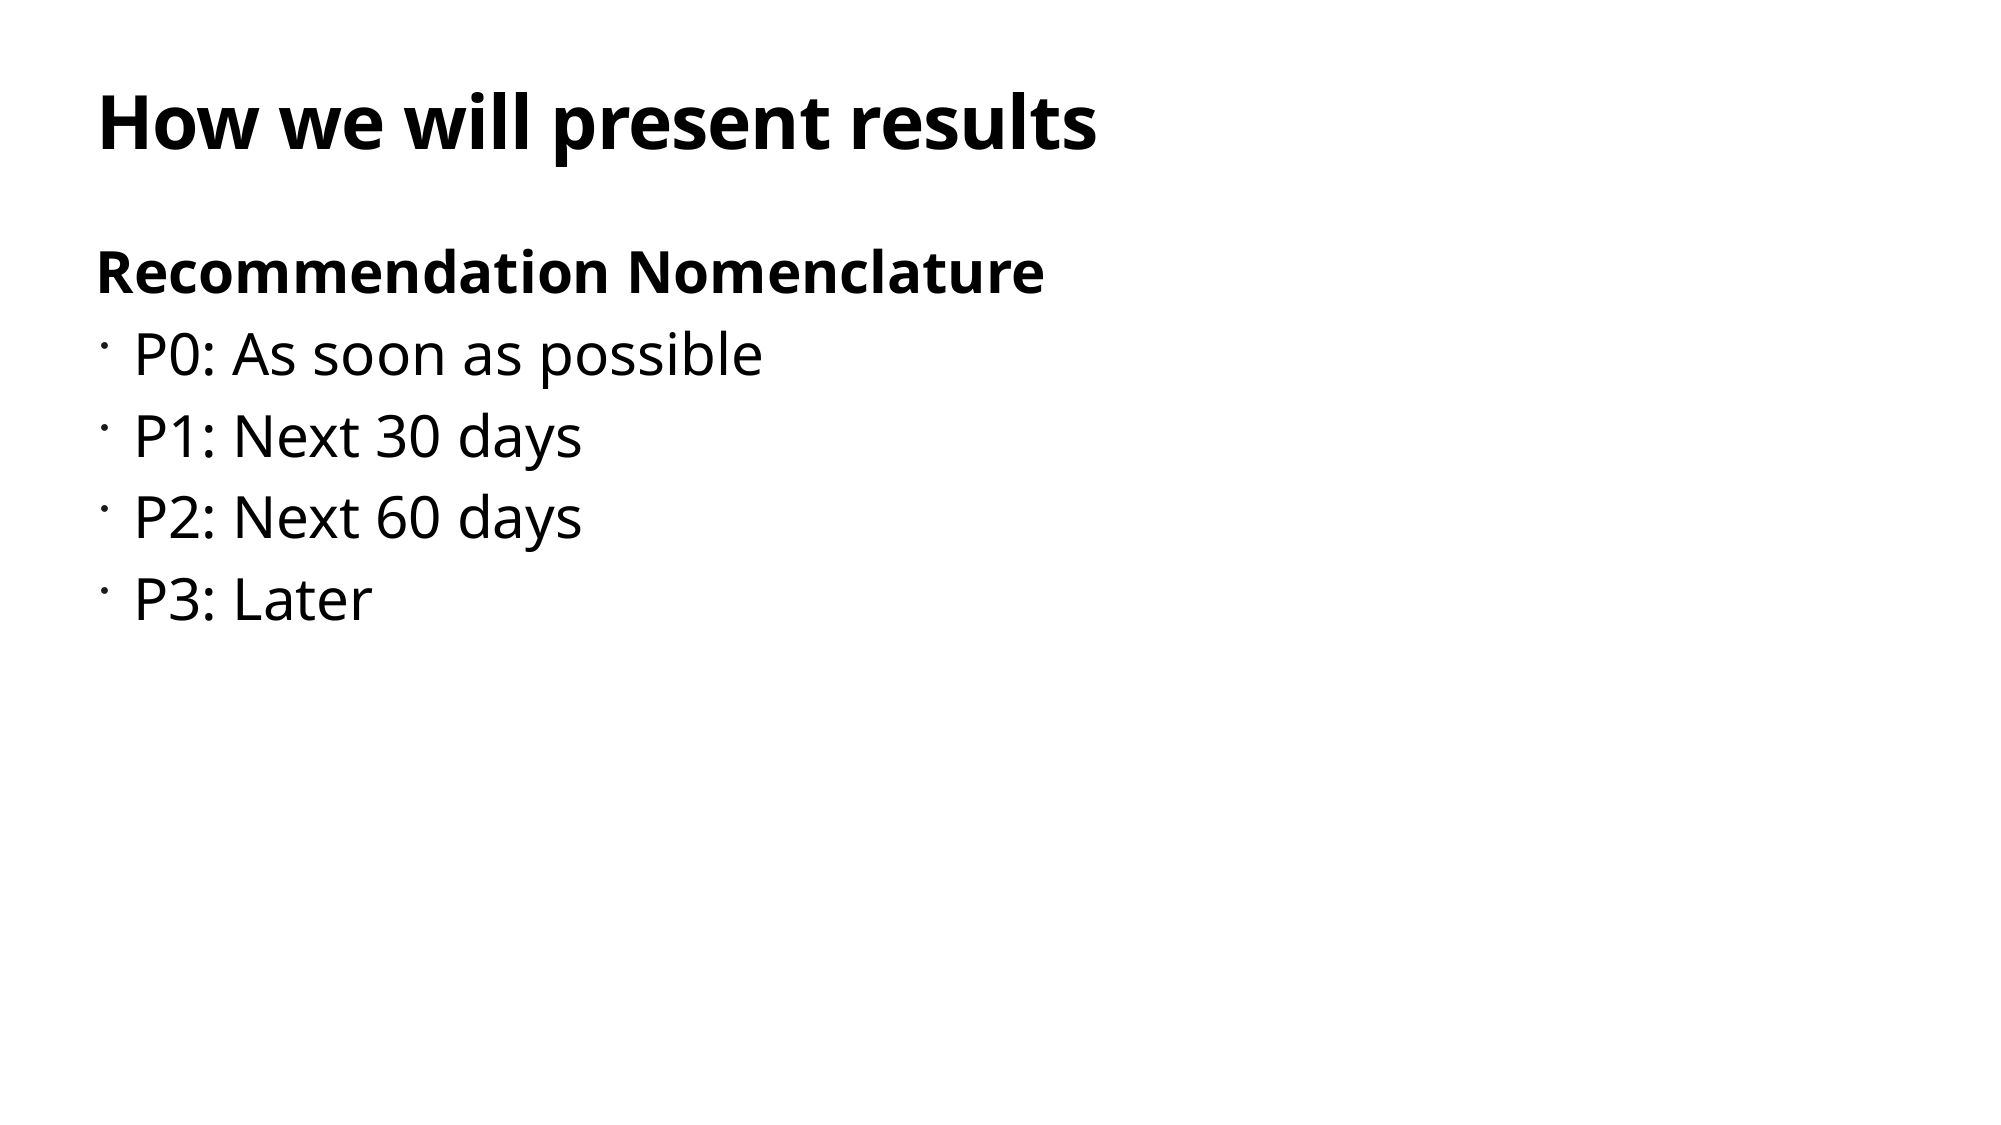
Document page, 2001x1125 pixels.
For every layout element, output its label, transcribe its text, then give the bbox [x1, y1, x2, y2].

title How we will present results [96, 75, 1904, 166]
list Recommendation Nomenclature P0: As soon as possible P1: Next 30 days P2: Next 60 days P3: Later [95, 235, 1904, 646]
